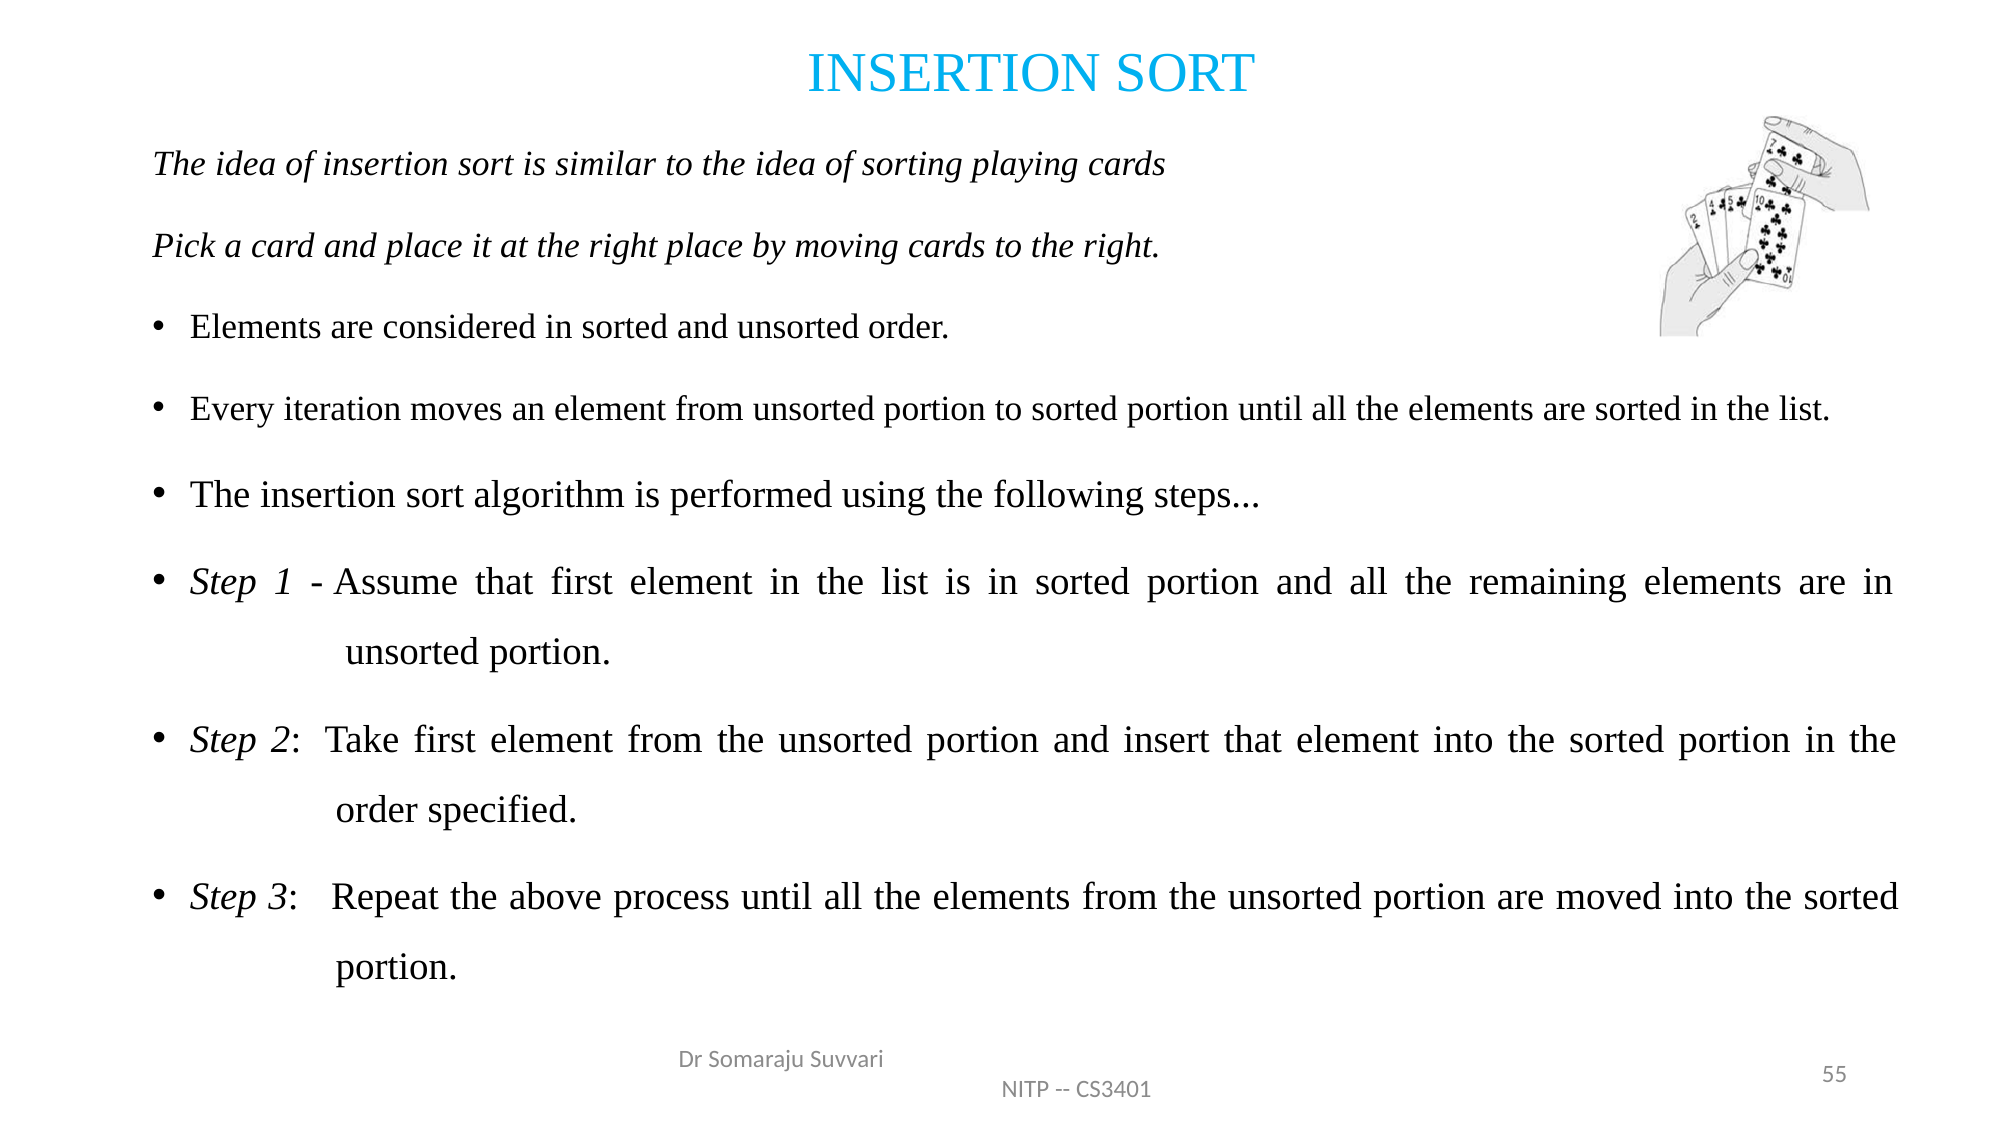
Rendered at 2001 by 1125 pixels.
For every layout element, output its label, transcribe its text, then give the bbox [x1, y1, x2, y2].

footer Dr Somaraju Suvvari NITP -- CS3401 [662, 1042, 1338, 1103]
list The idea of insertion sort is similar to the idea of sorting playing cards Pick a card and place it at the right place by moving cards to the right. Elements are considered in sorted and unsorted order. Every iteration moves an element from unsorted portion to sorted portion until all the elements are sorted in the list. The insertion sort algorithm is performed using the following steps... Step 1 - Assume that first element in the list is in sorted portion and all the remaining elements are in unsorted portion. Step 2: Take first element from the unsorted portion and insert that element into the sorted portion in the order specified. Step 3: Repeat the above process until all the elements from the unsorted portion are moved into the sorted portion. [137, 111, 1927, 1014]
slide_number 55 [1412, 1042, 1863, 1103]
picture [1637, 111, 1881, 341]
title INSERTION SORT [137, 35, 1927, 111]
